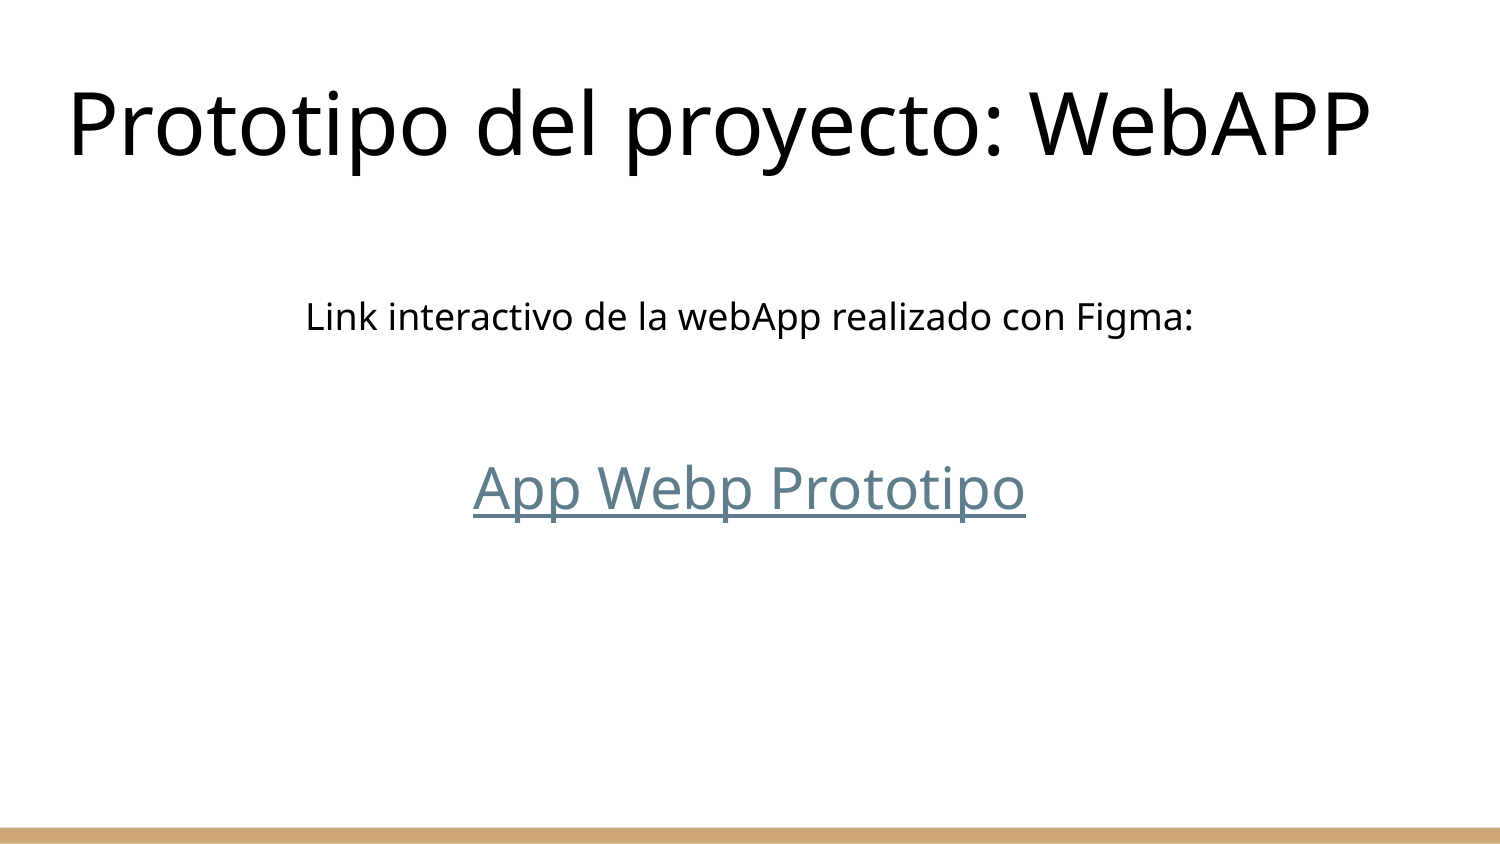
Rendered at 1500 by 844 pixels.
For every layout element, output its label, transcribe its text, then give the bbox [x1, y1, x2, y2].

title Prototipo del proyecto: WebAPP [51, 51, 1449, 189]
list Link interactivo de la webApp realizado con Figma: App Webp Prototipo [51, 200, 1449, 752]
